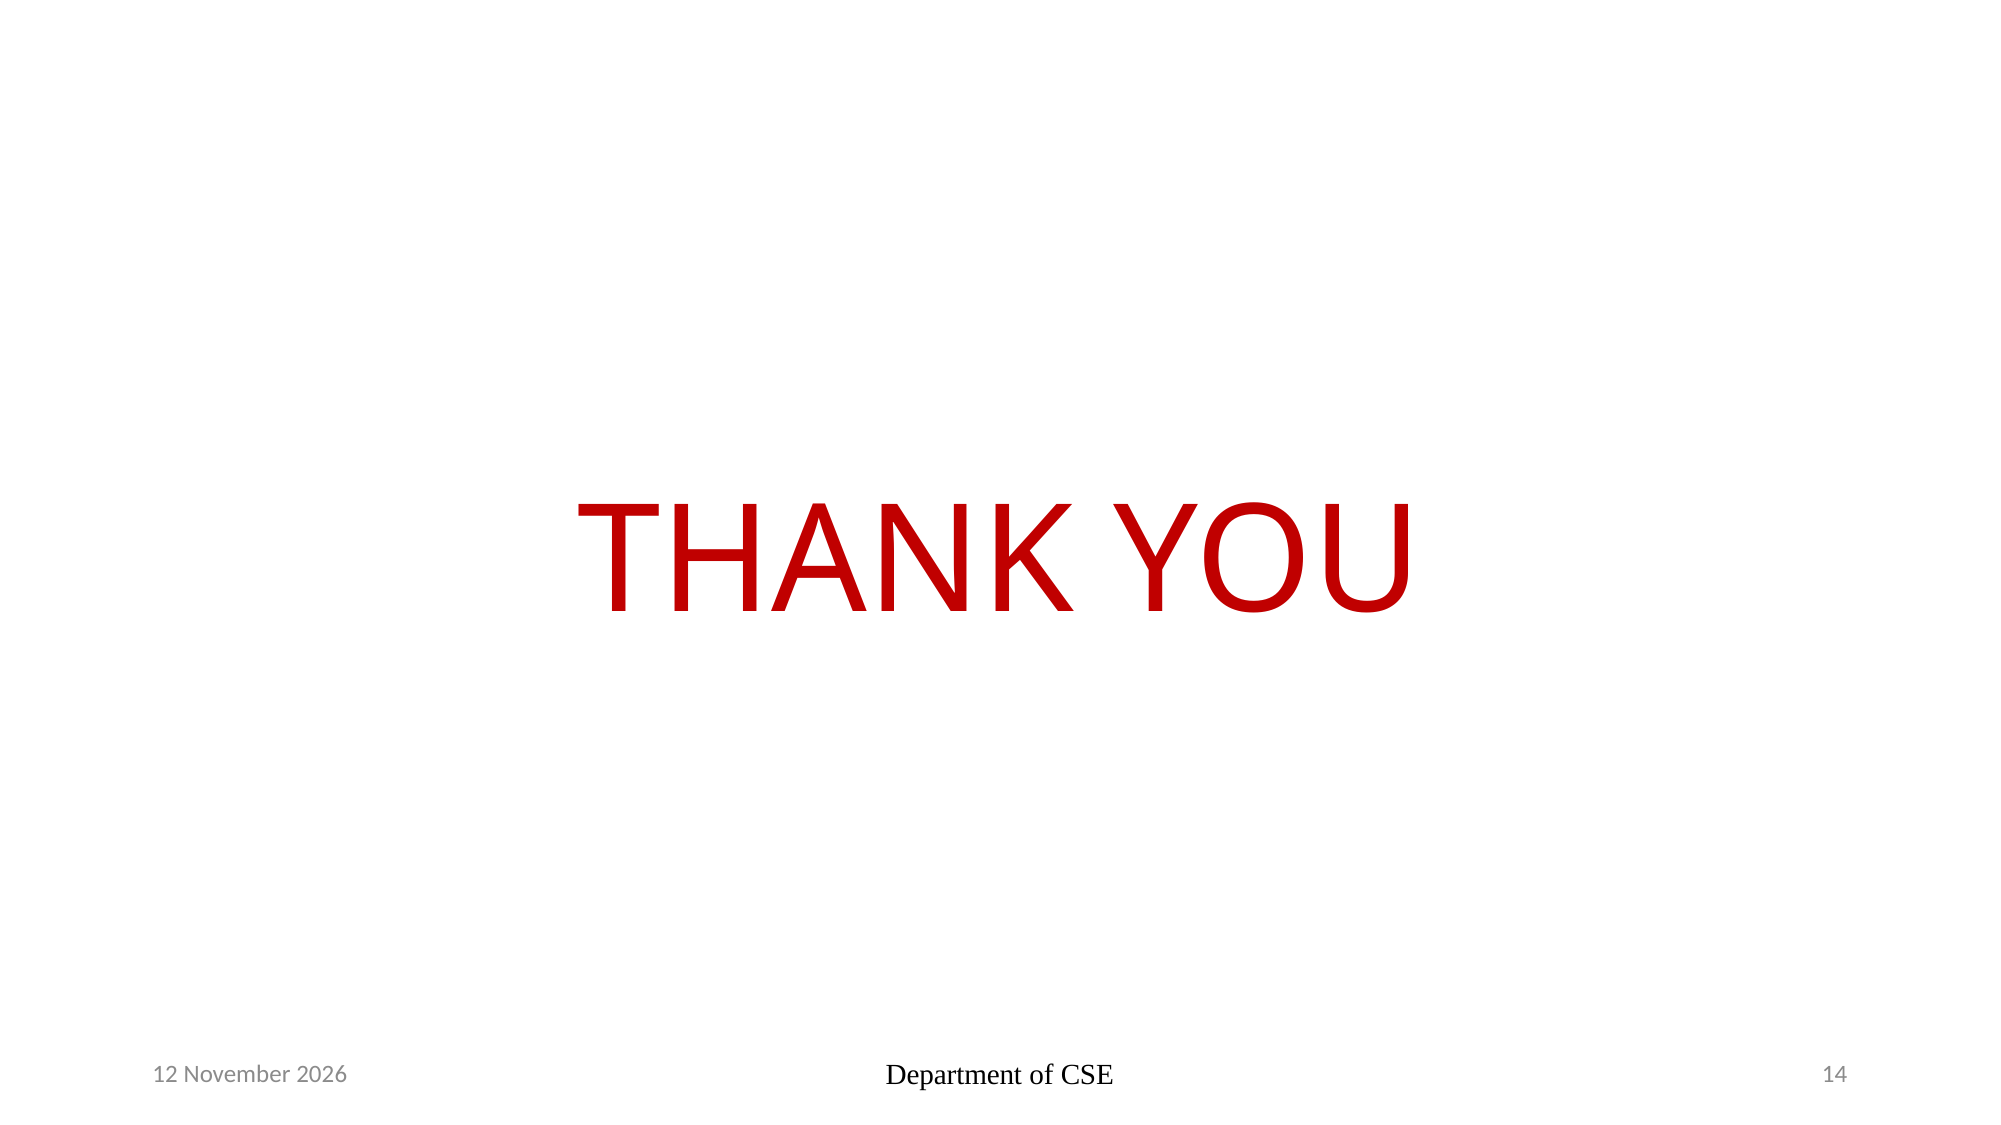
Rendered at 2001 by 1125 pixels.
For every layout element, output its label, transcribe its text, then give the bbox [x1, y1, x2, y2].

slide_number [137, 1042, 588, 1103]
title THANK YOU [436, 213, 1564, 912]
footer Department of CSE [662, 1042, 1338, 1103]
slide_number 14 [1412, 1042, 1863, 1103]
